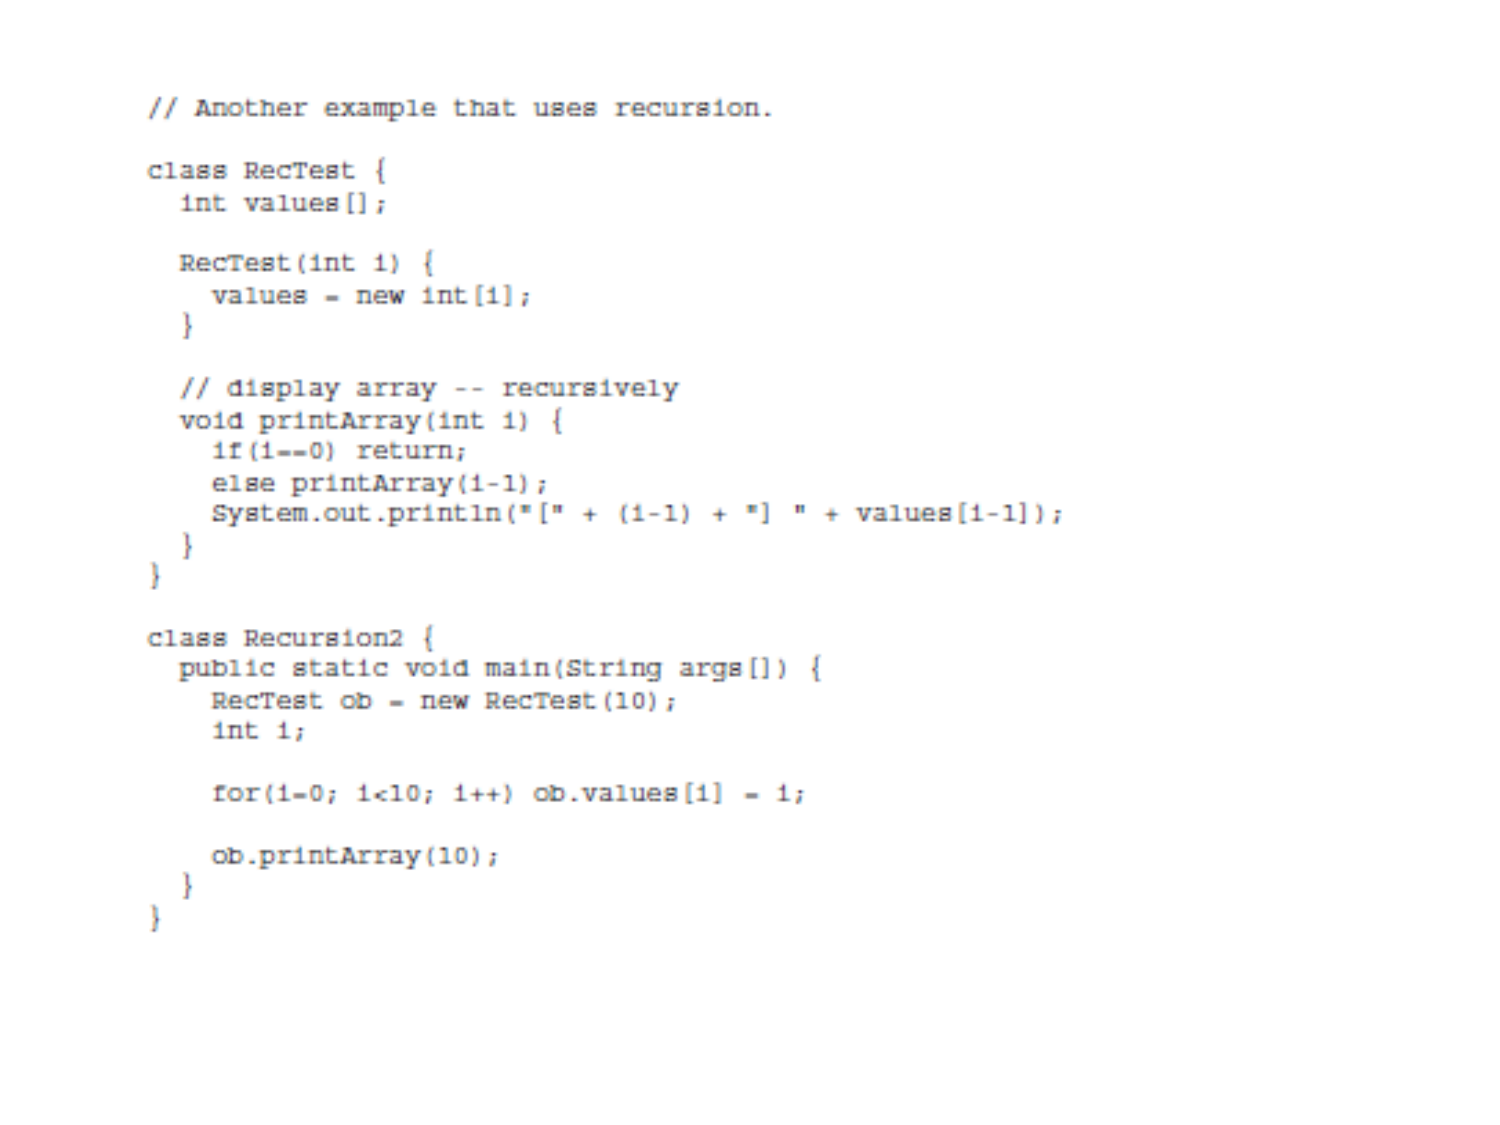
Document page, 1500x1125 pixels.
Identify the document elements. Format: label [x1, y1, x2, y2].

picture [137, 87, 1201, 938]
